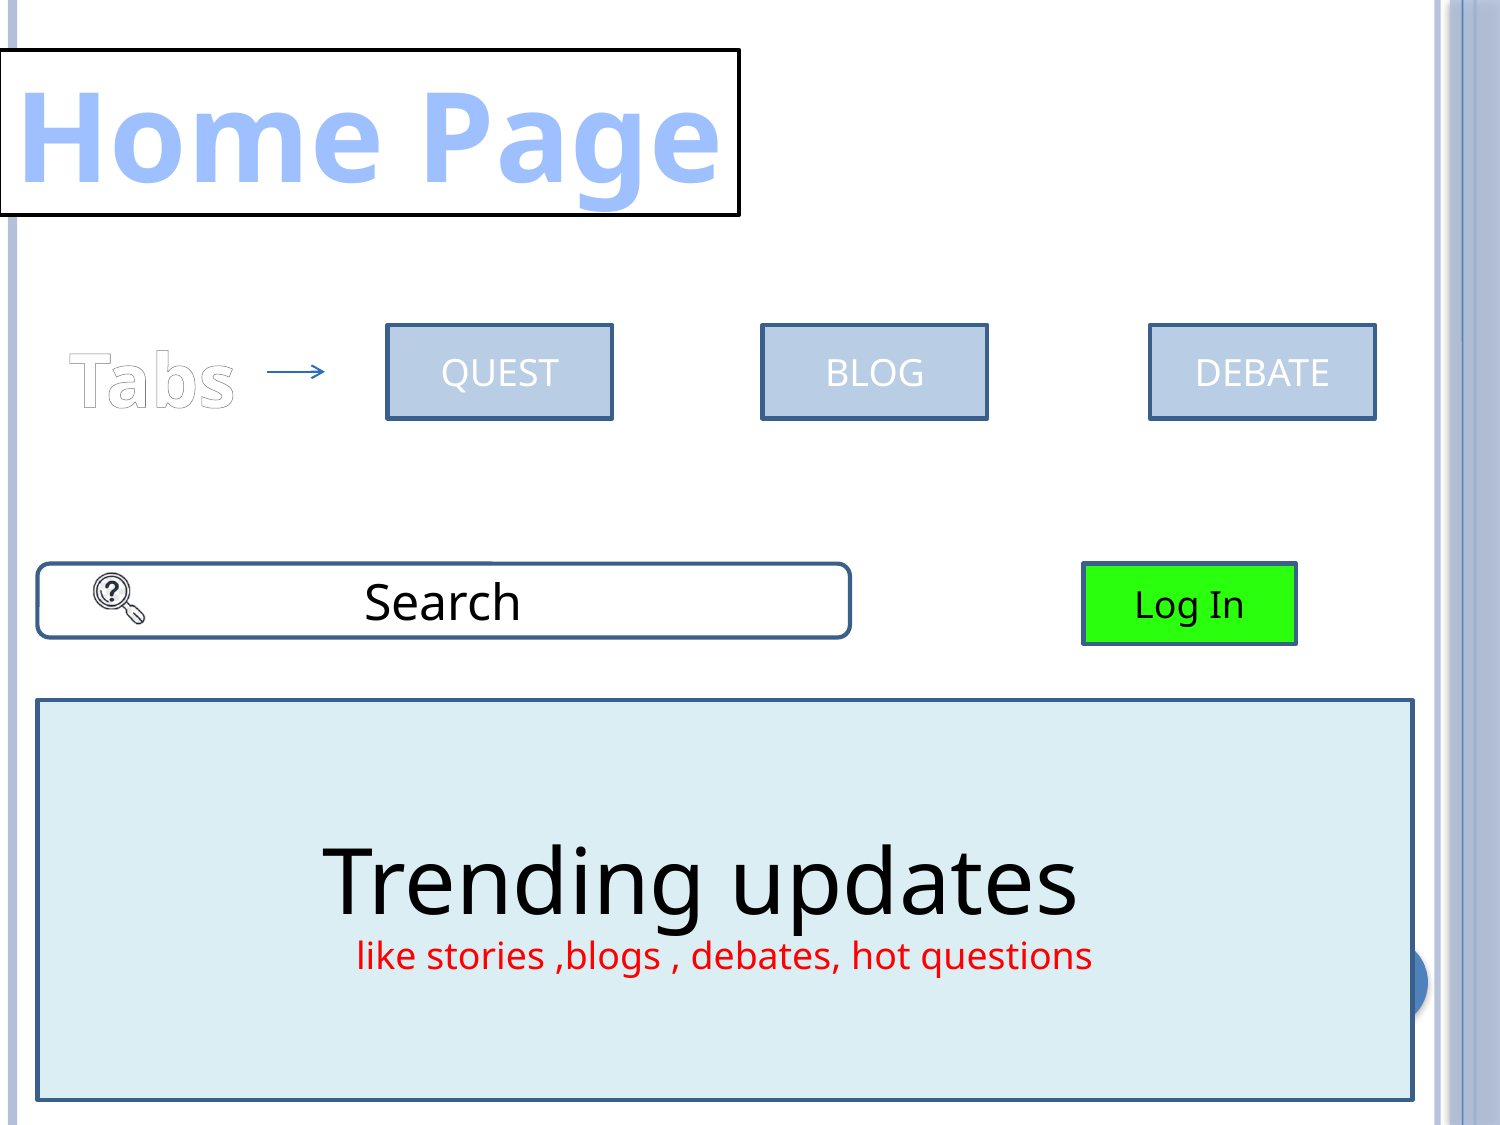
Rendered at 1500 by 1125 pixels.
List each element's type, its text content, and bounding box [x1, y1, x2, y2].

text_box Trending updates like stories ,blogs , debates, hot questions [35, 698, 1415, 1102]
picture [74, 556, 162, 645]
text_box Search [35, 561, 69, 640]
text_box Home Page [0, 48, 741, 217]
text_box Search [167, 561, 853, 640]
text_box Tabs [53, 324, 251, 430]
text_box Log In [1081, 561, 1298, 646]
text_box BLOG [760, 323, 989, 421]
text_box DEBATE [1148, 323, 1377, 421]
text_box QUEST [385, 323, 614, 421]
